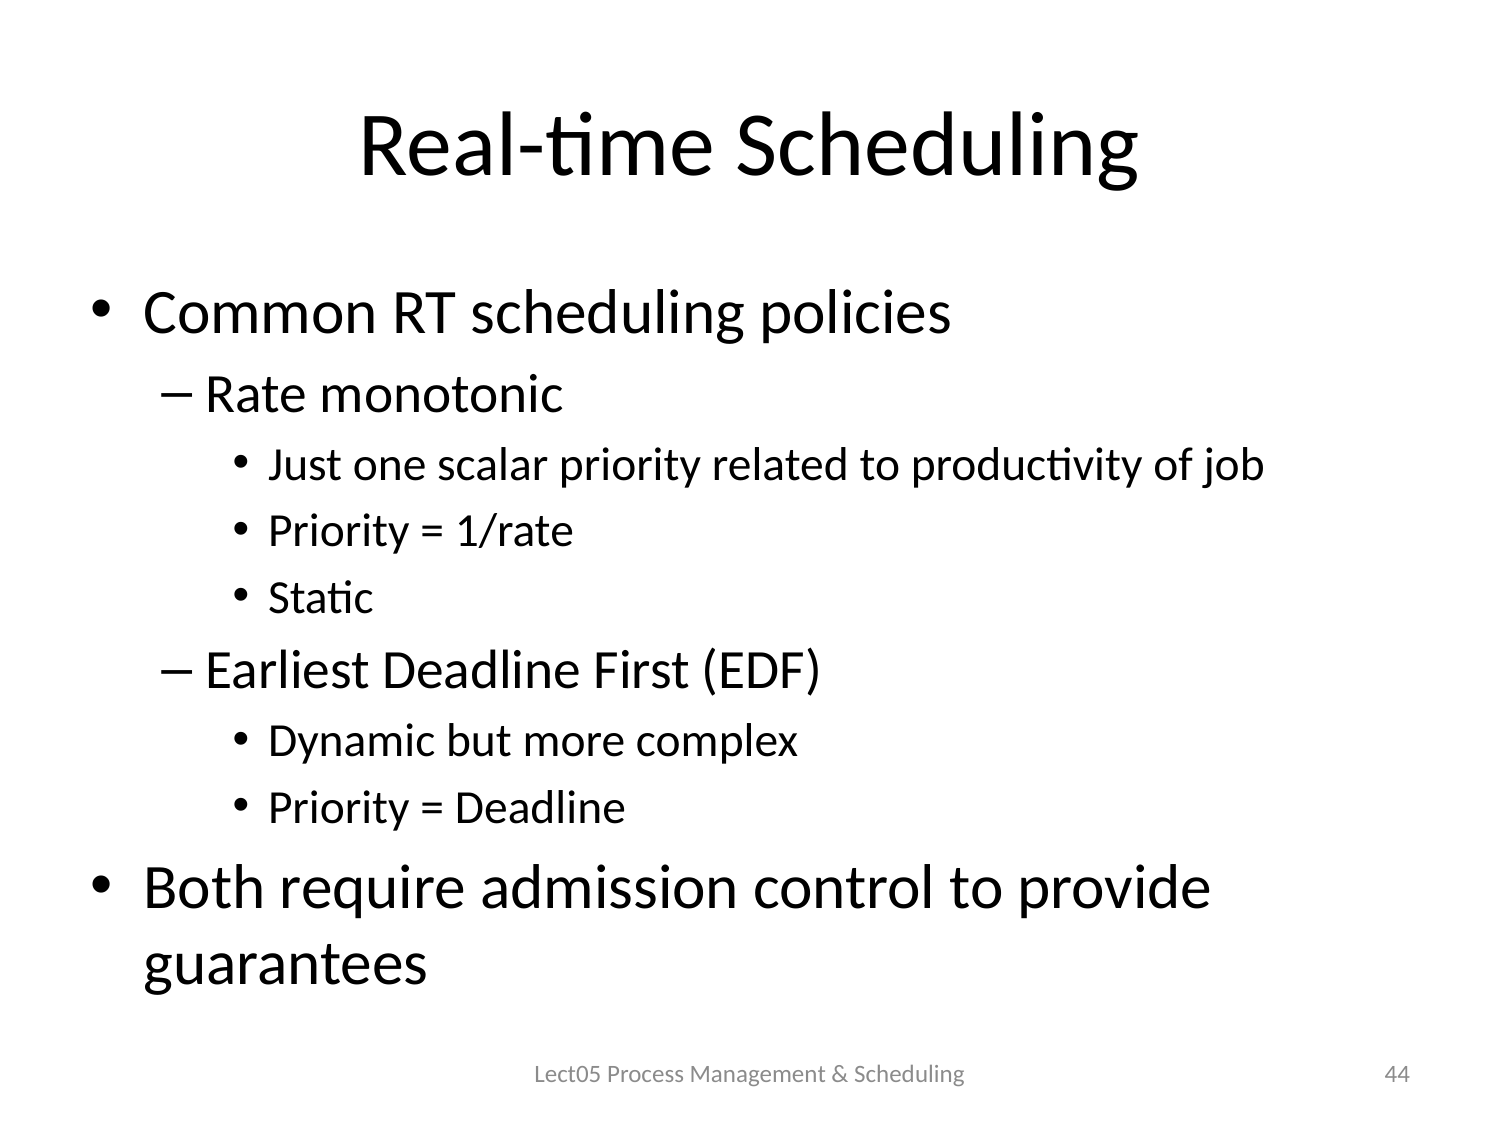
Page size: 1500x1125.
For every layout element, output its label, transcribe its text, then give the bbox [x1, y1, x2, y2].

list Common RT scheduling policies Rate monotonic Just one scalar priority related to productivity of job Priority = 1/rate Static Earliest Deadline First (EDF) Dynamic but more complex Priority = Deadline Both require admission control to provide guarantees [75, 262, 1425, 1005]
slide_number 44 [1074, 1042, 1425, 1103]
footer Lect05 Process Management & Scheduling [512, 1042, 988, 1103]
title Real-time Scheduling [75, 45, 1425, 233]
